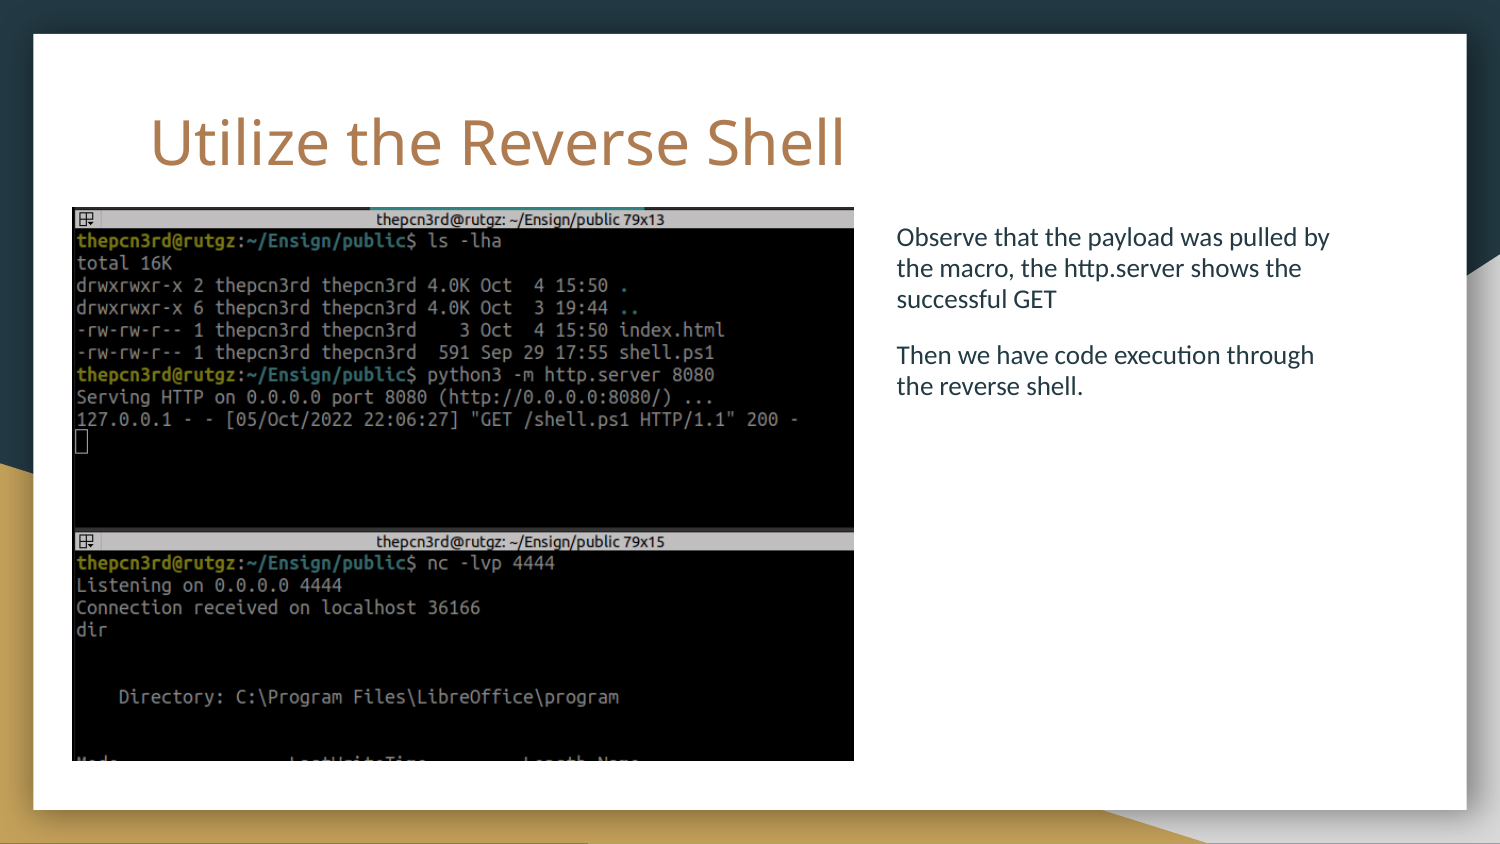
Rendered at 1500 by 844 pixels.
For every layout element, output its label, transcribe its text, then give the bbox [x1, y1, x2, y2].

title Utilize the Reverse Shell [134, 84, 1366, 241]
picture [72, 207, 854, 761]
list Observe that the payload was pulled by the macro, the http.server shows the successful GET Then we have code execution through the reverse shell. [881, 207, 1366, 761]
